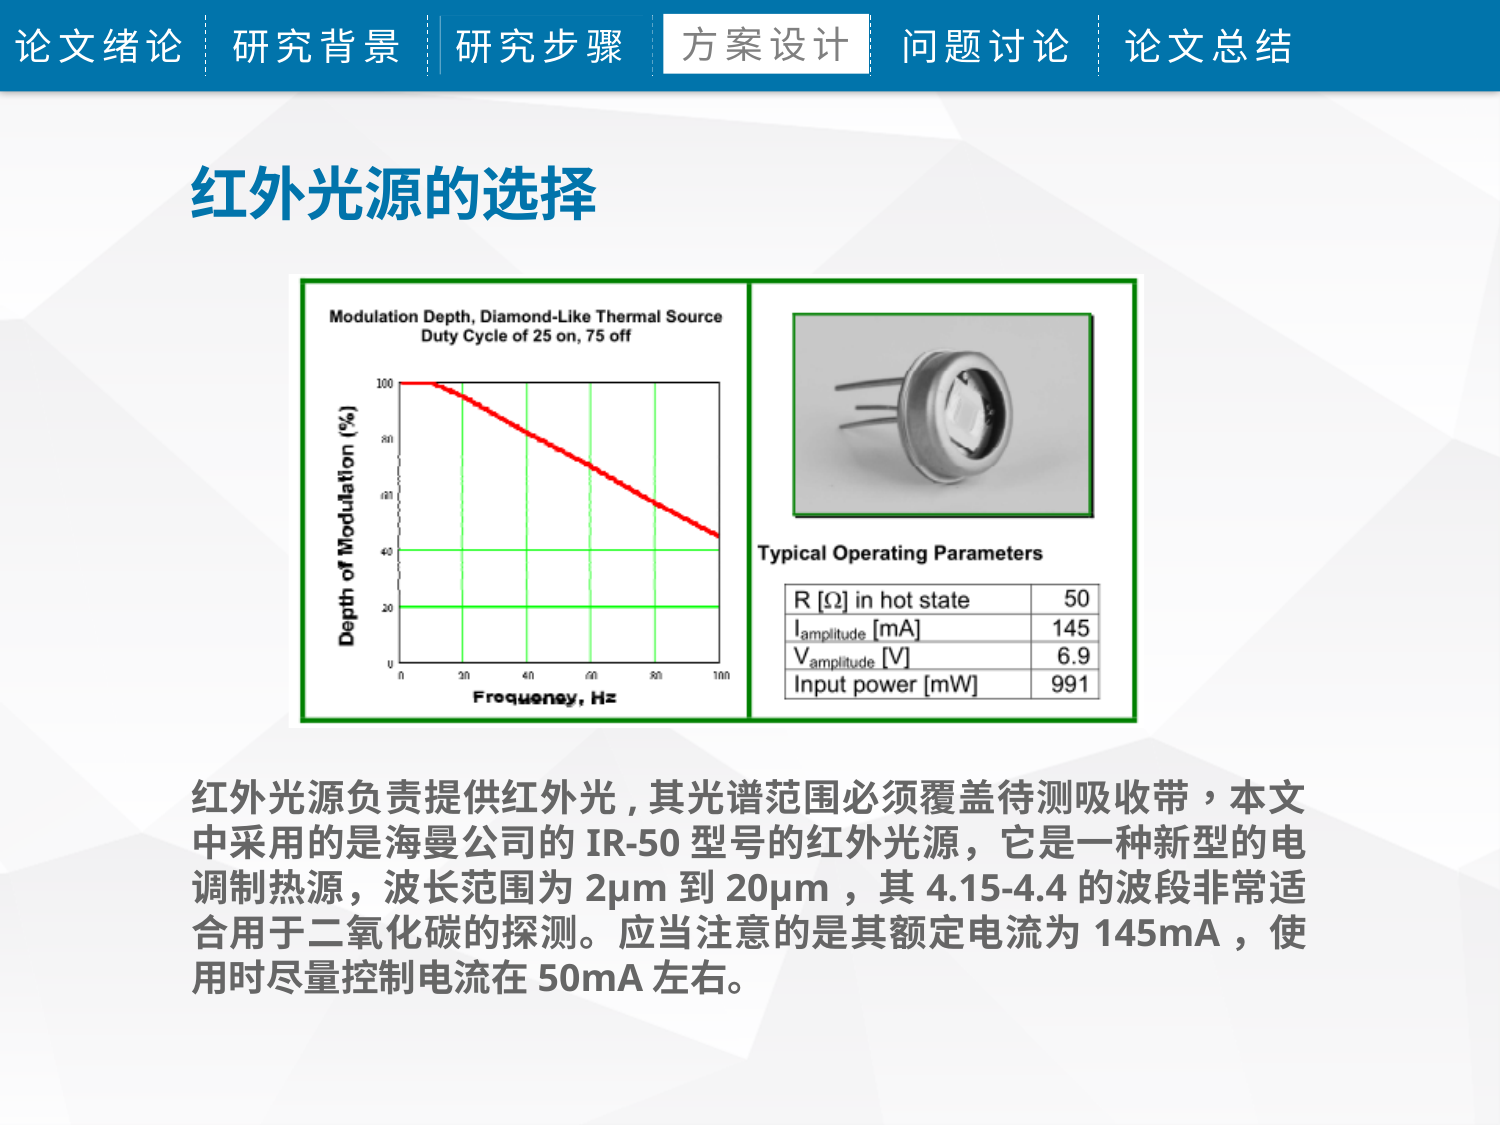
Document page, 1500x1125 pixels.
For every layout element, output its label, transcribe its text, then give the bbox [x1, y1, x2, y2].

text_box [0, 0, 1500, 92]
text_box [288, 274, 1145, 728]
text_box 方案设计 [663, 13, 869, 74]
text_box 论文总结 [1109, 15, 1322, 76]
text_box 研究步骤 [440, 15, 653, 76]
text_box 研究结果 [871, 15, 876, 76]
text_box 问题讨论 [886, 15, 1098, 76]
text_box 论文绪论 [0, 15, 211, 76]
picture [0, 92, 1500, 1125]
text_box 研究背景 [213, 15, 420, 76]
text_box 红外光源负责提供红外光,其光谱范围必须覆盖待测吸收带，本文中采用的是海曼公司的IR-50型号的红外光源，它是一种新型的电调制热源，波长范围为2µm到20µm，其4.15-4.4的波段非常适合用于二氧化碳的探测。应当注意的是其额定电流为145mA，使用时尽量控制电流在50mA左右。 [176, 766, 1322, 1007]
text_box 红外光源的选择 [65, 149, 724, 235]
